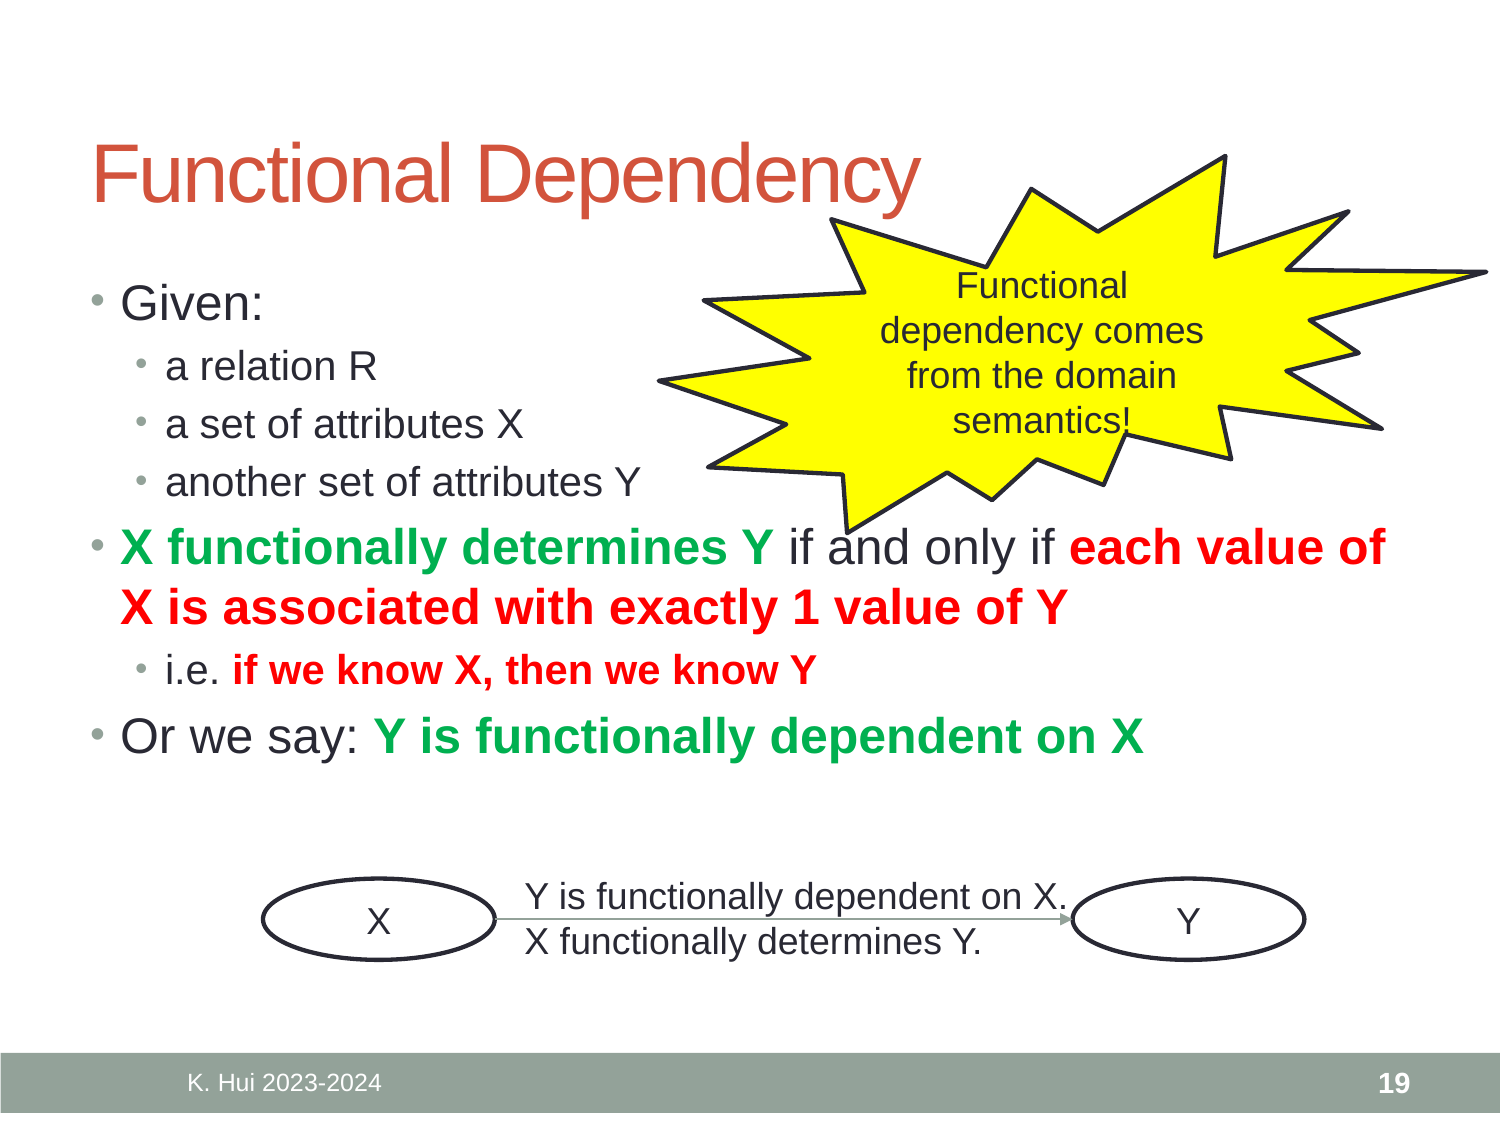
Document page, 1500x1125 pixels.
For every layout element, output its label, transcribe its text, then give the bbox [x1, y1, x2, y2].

title Functional Dependency [75, 87, 1425, 250]
footer K. Hui 2023-2024 [75, 1054, 494, 1109]
list Given: a relation R a set of attributes X another set of attributes Y X functionally determines Y if and only if each value of X is associated with exactly 1 value of Y i.e. if we know X, then we know Y Or we say: Y is functionally dependent on X [75, 262, 1425, 905]
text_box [262, 864, 1305, 971]
slide_number 19 [1250, 1054, 1426, 1109]
text_box Functional dependency comes from the domain semantics! [656, 153, 1489, 536]
